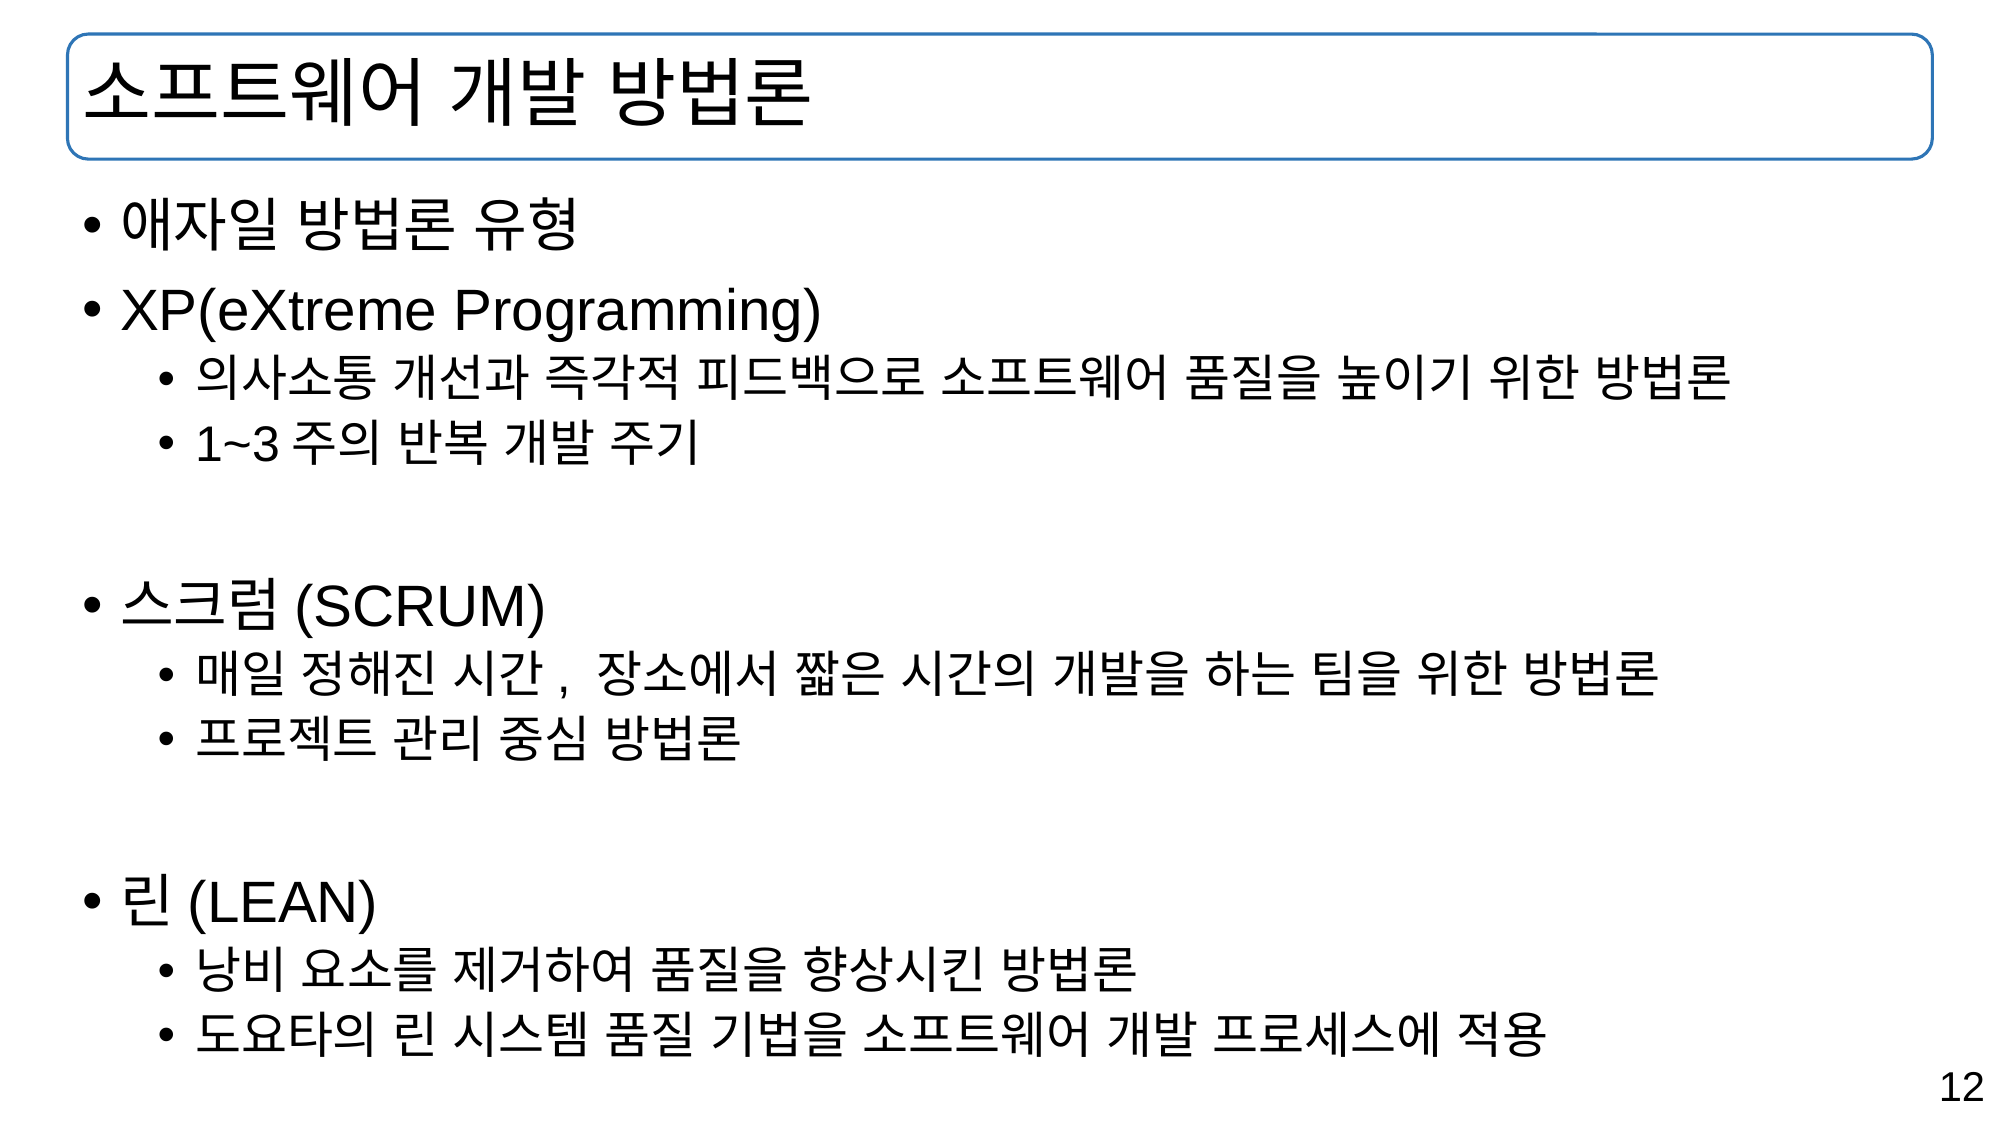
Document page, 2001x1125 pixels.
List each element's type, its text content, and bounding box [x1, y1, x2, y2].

title 소프트웨어 개발 방법론 [67, 34, 1933, 160]
list 애자일 방법론 유형 XP(eXtreme Programming) 의사소통 개선과 즉각적 피드백으로 소프트웨어 품질을 높이기 위한 방법론 1~3주의 반복 개발 주기 스크럼(SCRUM) 매일 정해진 시간, 장소에서 짧은 시간의 개발을 하는 팀을 위한 방법론 프로젝트 관리 중심 방법론 린(LEAN) 낭비 요소를 제거하여 품질을 향상시킨 방법론 도요타의 린 시스템 품질 기법을 소프트웨어 개발 프로세스에 적용 [67, 189, 1933, 1109]
